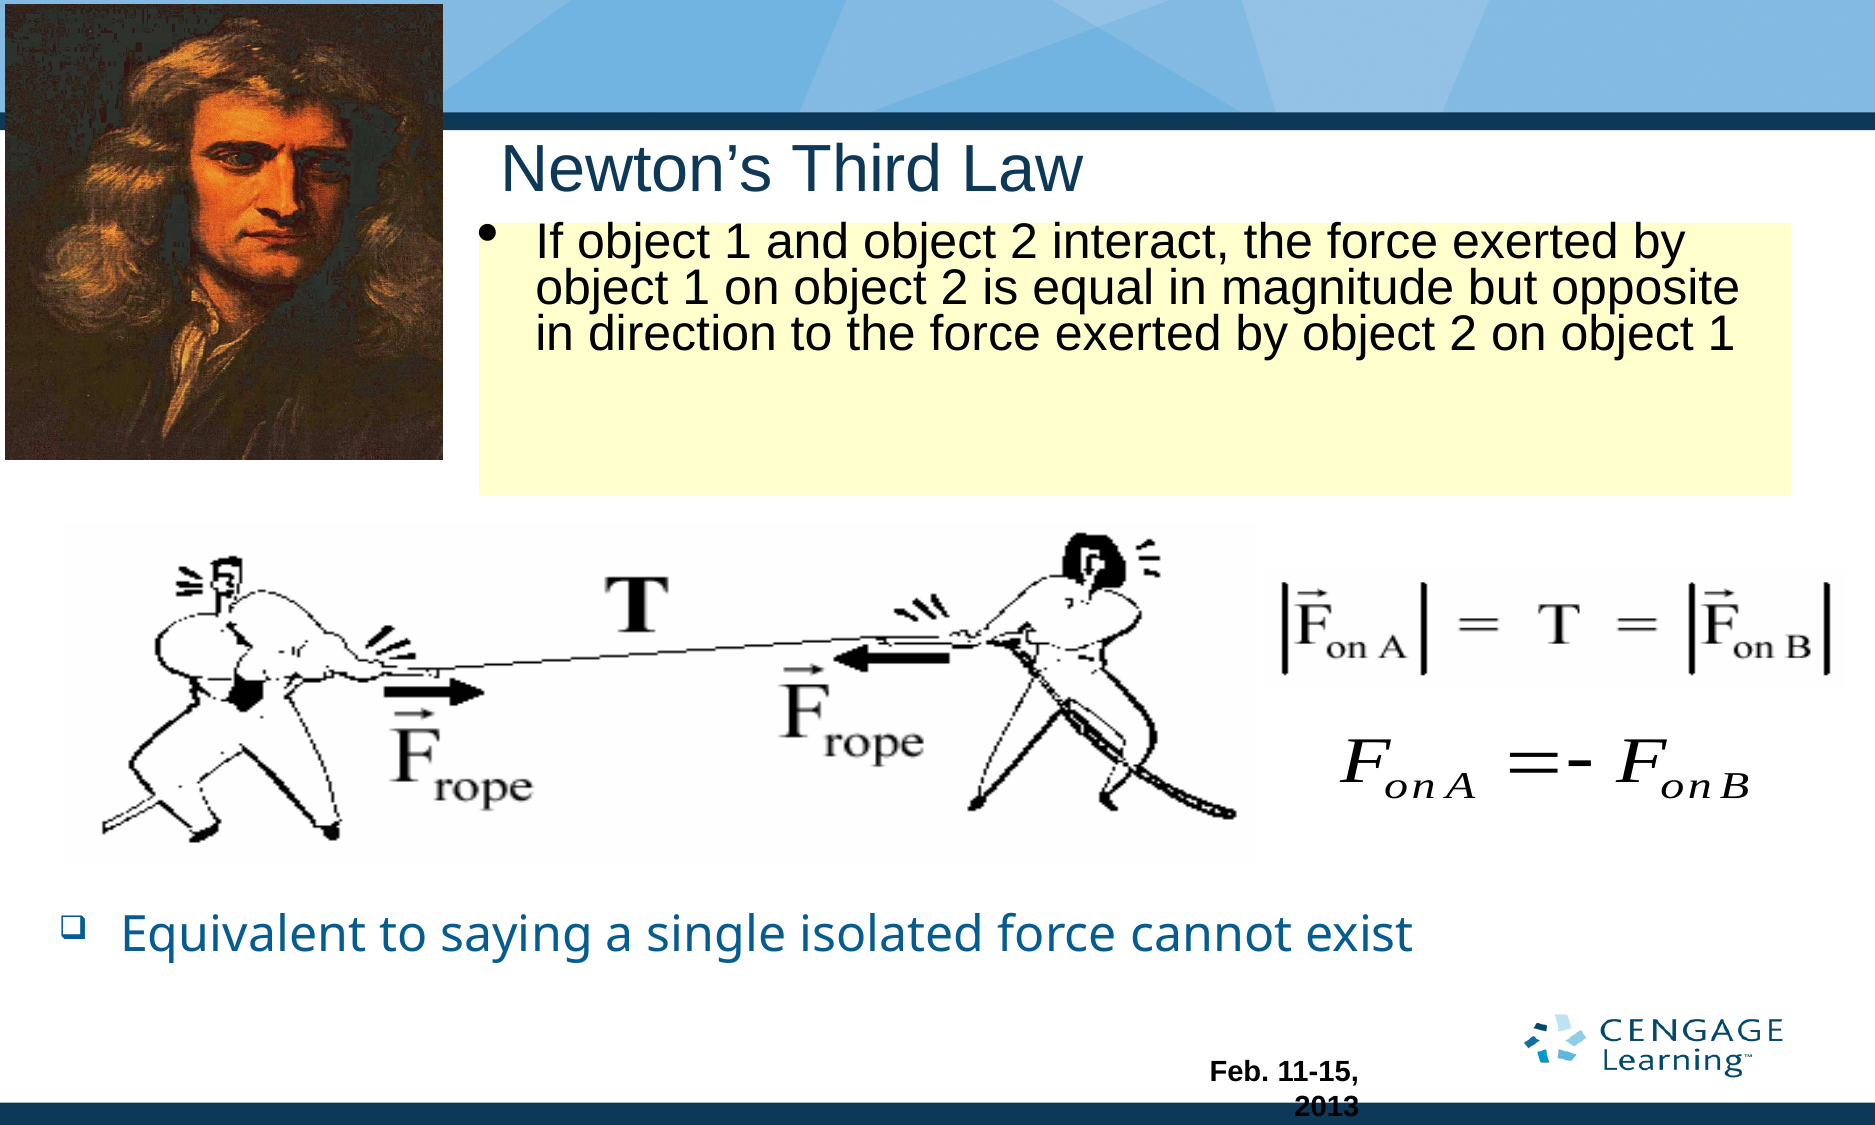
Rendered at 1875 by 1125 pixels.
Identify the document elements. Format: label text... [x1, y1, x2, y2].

picture [0, 0, 1875, 461]
picture [64, 523, 1258, 865]
text_box Feb. 11-15, 2013 [1140, 1052, 1360, 1090]
picture [1324, 705, 1765, 815]
text_box If object 1 and object 2 interact, the force exerted by object 1 on object 2 is equal in magnitude but opposite in direction to the force exerted by object 2 on object 1 [479, 222, 1792, 496]
text_box Newton’s Third Law [500, 124, 1792, 205]
picture [1263, 570, 1846, 688]
text_box Equivalent to saying a single isolated force cannot exist [4, 894, 1772, 970]
picture [1494, 990, 1812, 1101]
